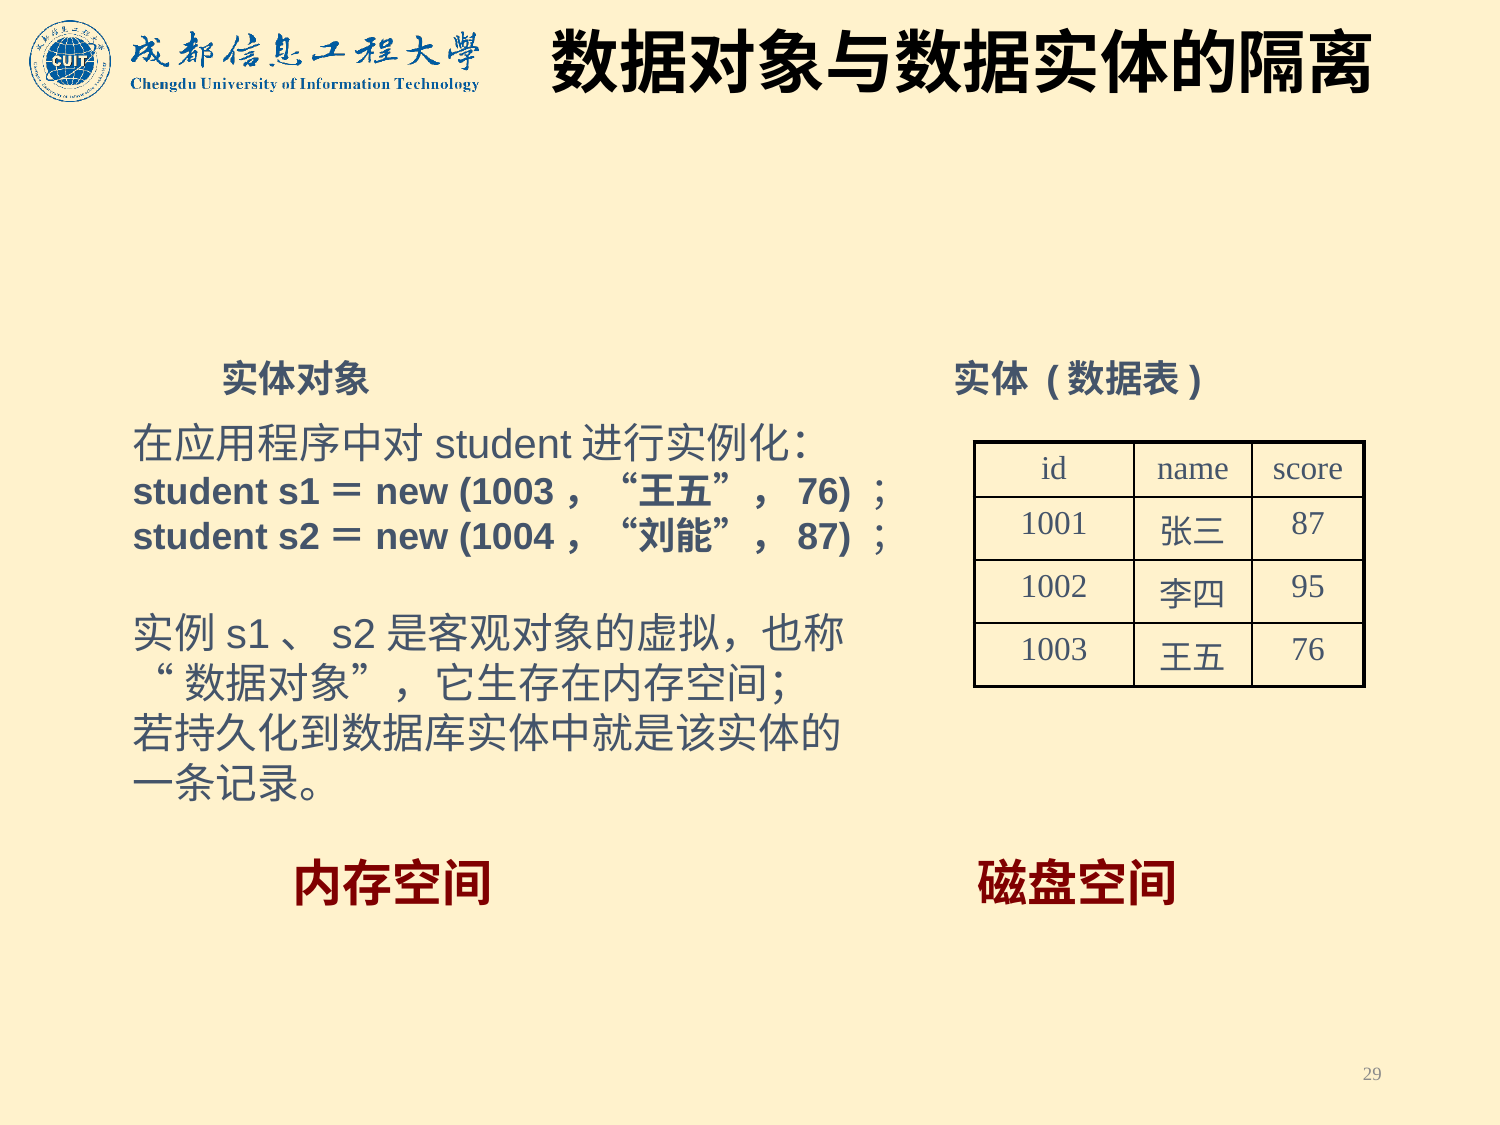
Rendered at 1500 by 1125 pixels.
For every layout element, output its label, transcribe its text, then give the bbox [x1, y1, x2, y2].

title 数据对象与数据实体的隔离 [112, 20, 1406, 110]
table_header id [976, 444, 1133, 496]
table_cell 1001 [976, 498, 1133, 559]
table_cell 76 [1253, 624, 1362, 685]
table_cell 李四 [1135, 561, 1251, 622]
table_cell 1002 [976, 561, 1133, 622]
table_cell 王五 [1135, 624, 1251, 685]
slide_number 29 [1059, 1042, 1397, 1103]
text_box 实体对象 [206, 347, 620, 408]
text_box 实体 (数据表) [938, 347, 1353, 408]
table_cell 张三 [1135, 498, 1251, 559]
text_box 在应用程序中对student进行实例化： student s1＝new (1003，“王五”，76) ； student s2＝new (1004，“刘能”，87) ； 实例s1、s2是客观对象的虚拟，也称 “数据对象”，它生存在内存空间； 若持久化到数据库实体中就是该实体的 一条记录。 [117, 409, 924, 865]
picture [29, 20, 112, 102]
table_cell 87 [1253, 498, 1362, 559]
table_cell 95 [1253, 561, 1362, 622]
table_header score [1253, 444, 1362, 496]
table_header name [1135, 444, 1251, 496]
text_box 内存空间 [277, 843, 691, 919]
table_cell 1003 [976, 624, 1133, 685]
text_box 磁盘空间 [962, 843, 1376, 919]
